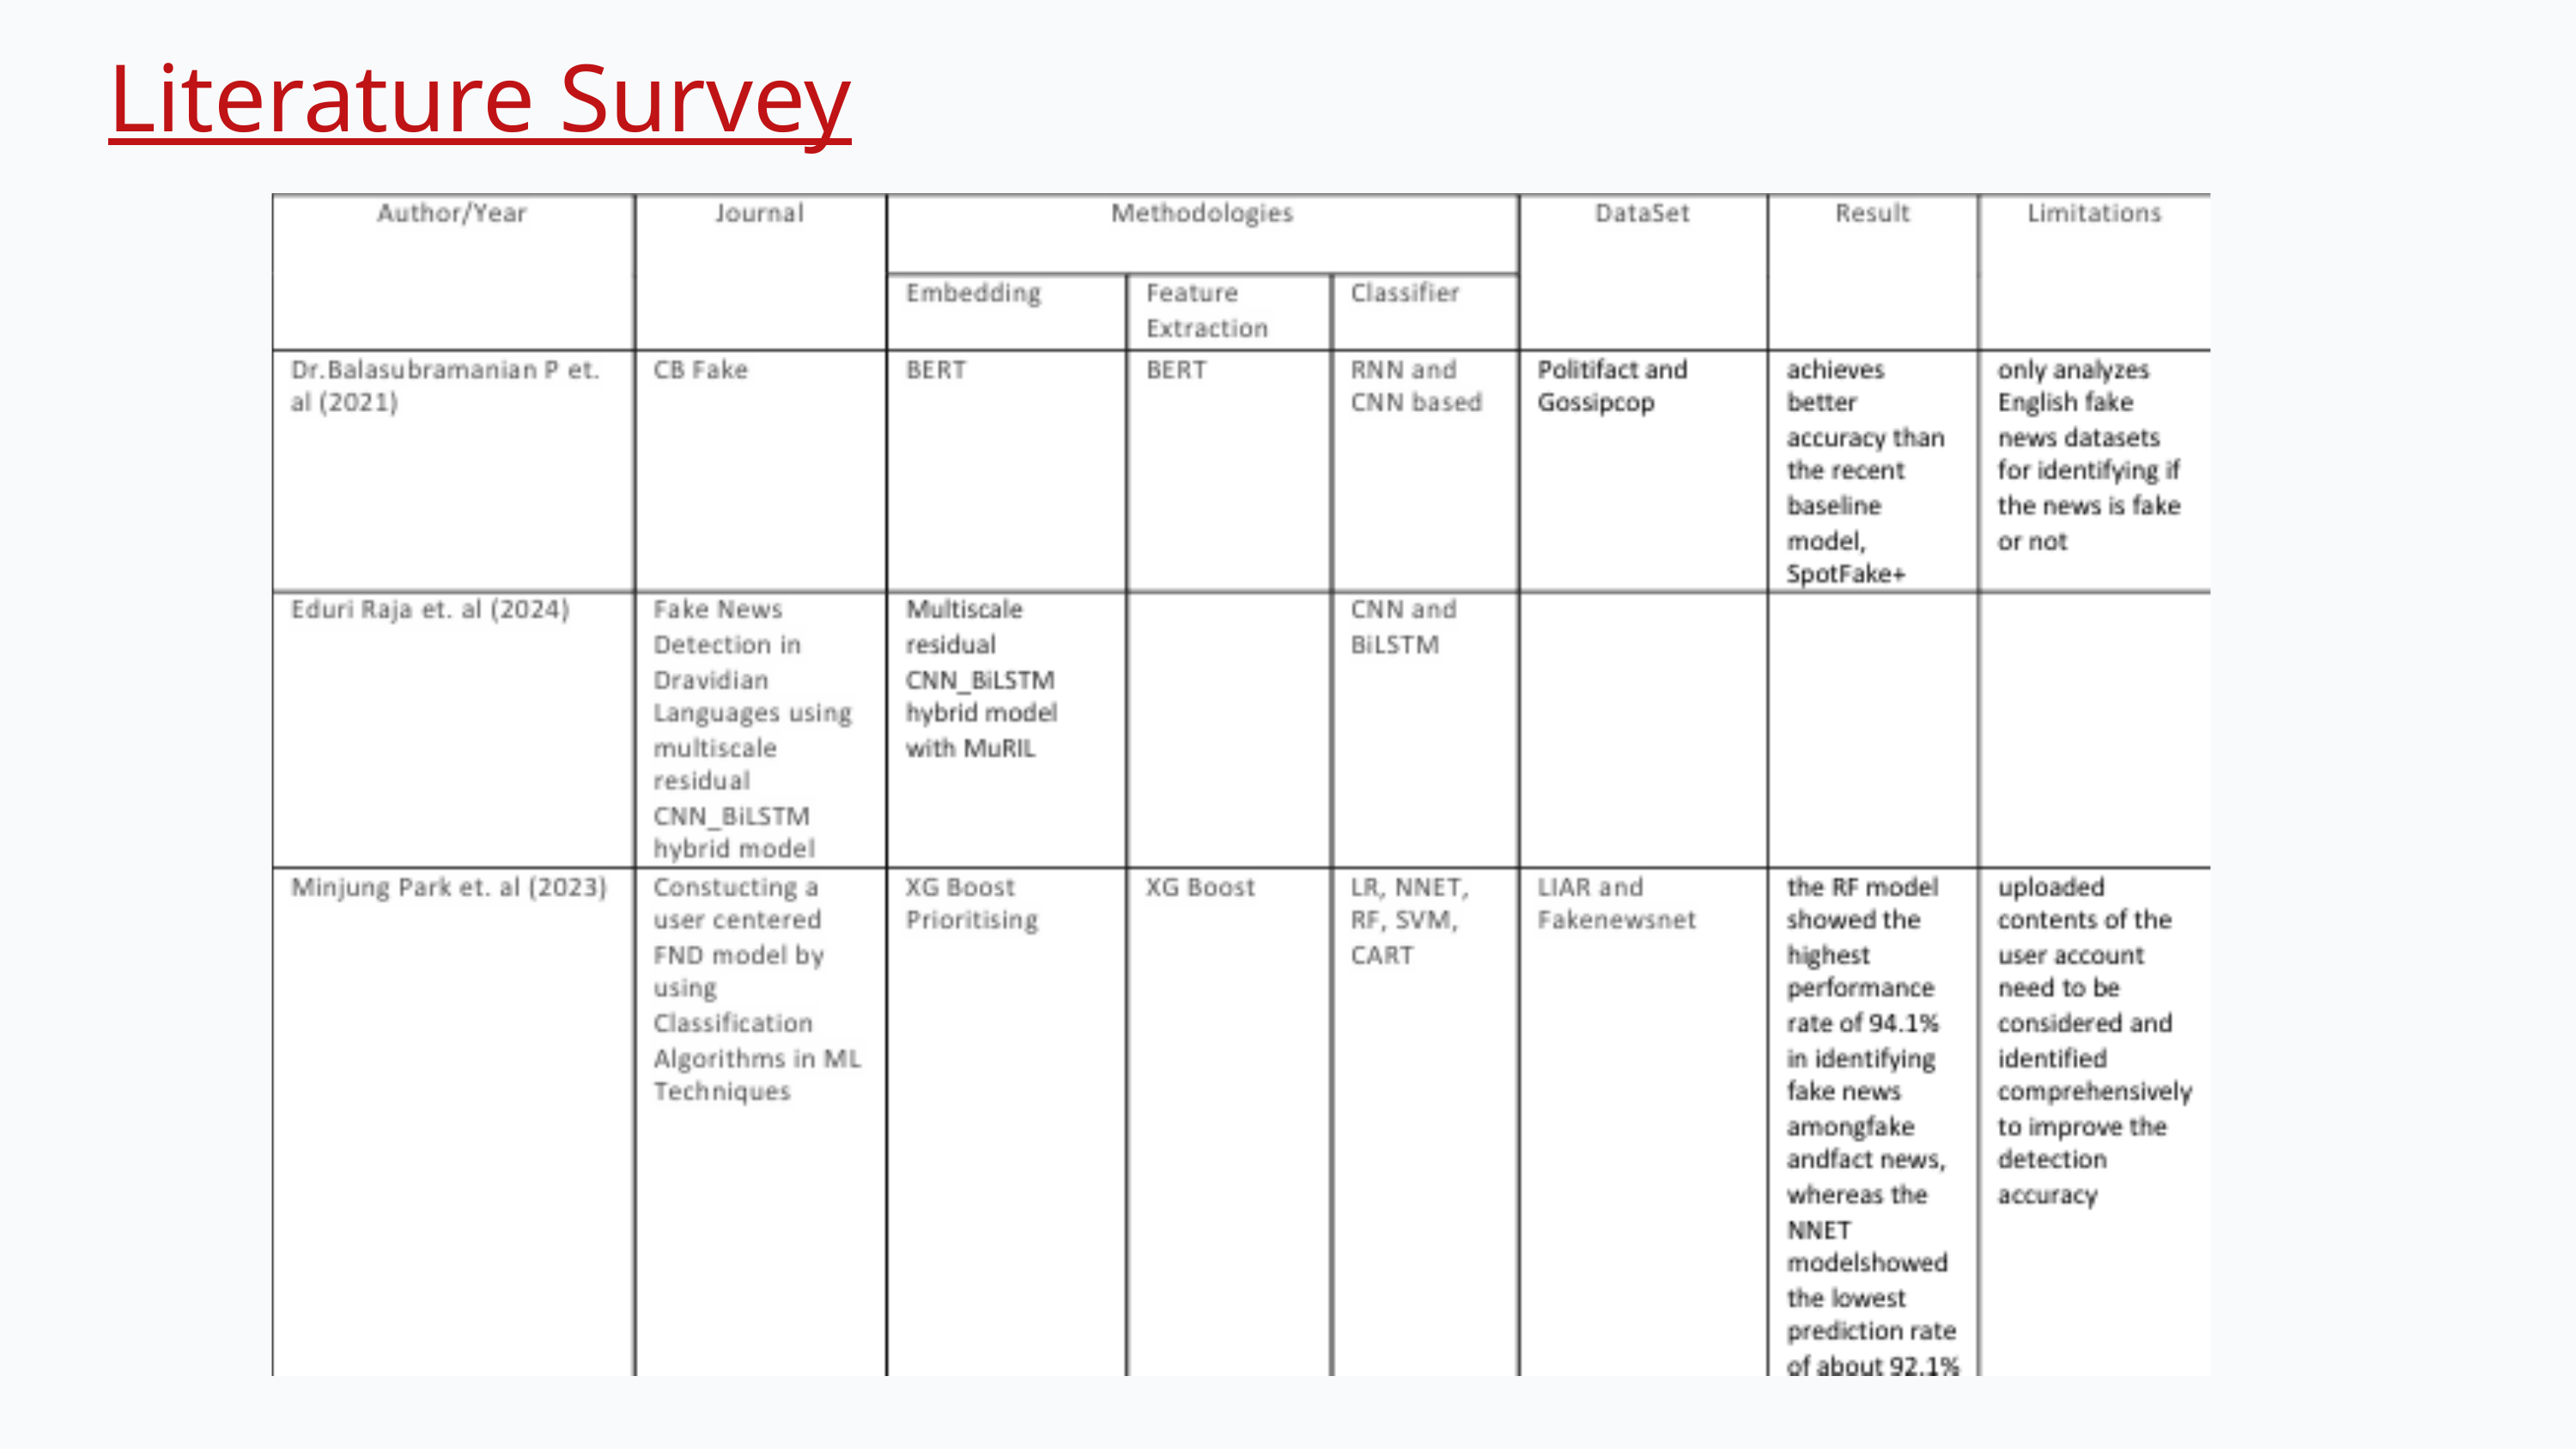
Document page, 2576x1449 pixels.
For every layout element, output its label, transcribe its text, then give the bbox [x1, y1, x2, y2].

text_box Literature Survey [47, 20, 913, 150]
text_box [271, 193, 2211, 1376]
